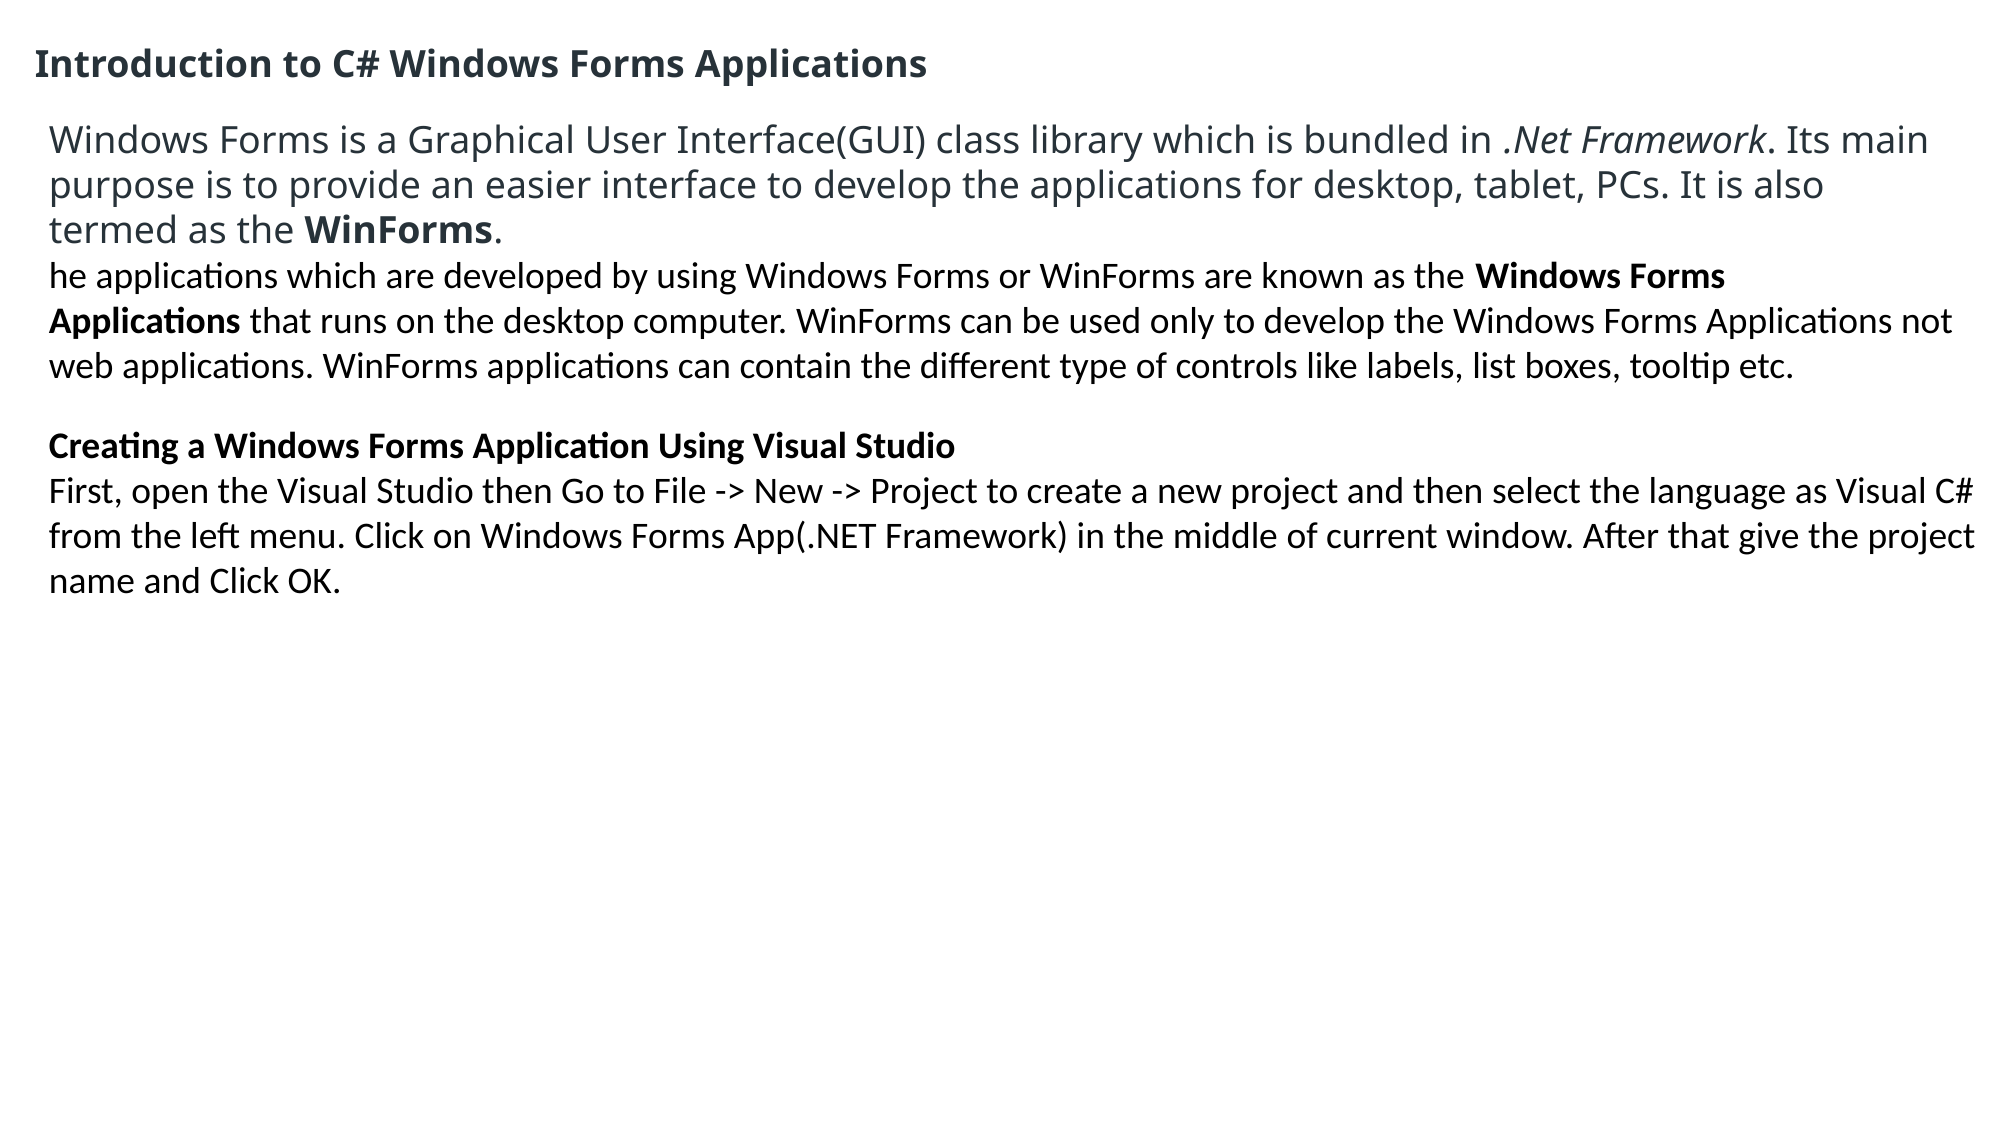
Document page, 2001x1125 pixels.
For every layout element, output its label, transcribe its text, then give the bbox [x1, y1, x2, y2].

text_box Introduction to C# Windows Forms Applications [20, 33, 944, 93]
text_box Creating a Windows Forms Application Using Visual Studio First, open the Visual Studio then Go to File -> New -> Project to create a new project and then select the language as Visual C# from the left menu. Click on Windows Forms App(.NET Framework) in the middle of current window. After that give the project name and Click OK. [34, 414, 2000, 609]
text_box Windows Forms is a Graphical User Interface(GUI) class library which is bundled in .Net Framework. Its main purpose is to provide an easier interface to develop the applications for desktop, tablet, PCs. It is also termed as the WinForms. he applications which are developed by using Windows Forms or WinForms are known as the Windows Forms Applications that runs on the desktop computer. WinForms can be used only to develop the Windows Forms Applications not web applications. WinForms applications can contain the different type of controls like labels, list boxes, tooltip etc. [34, 108, 1971, 394]
